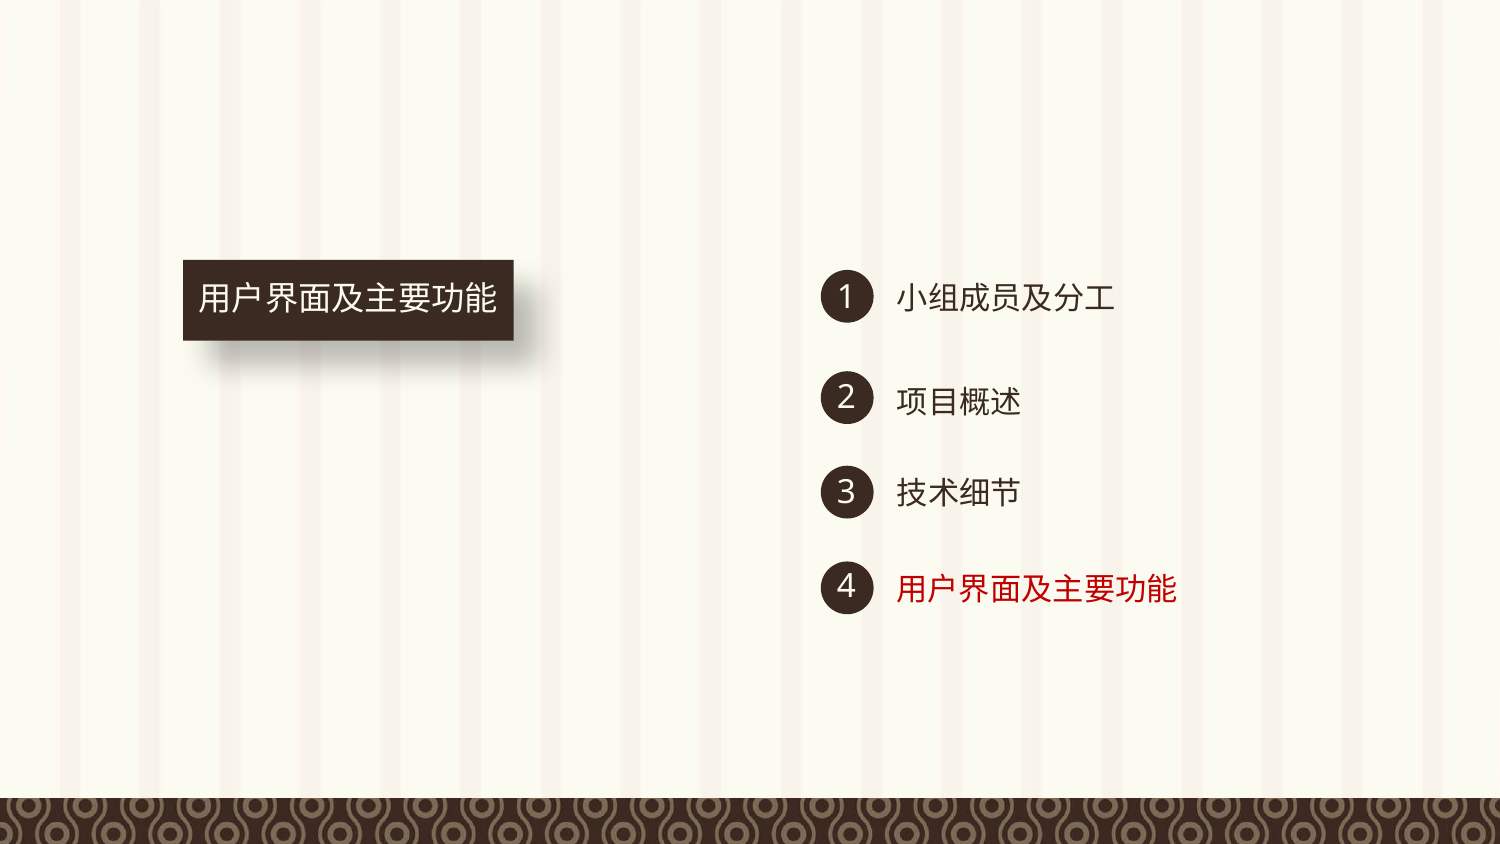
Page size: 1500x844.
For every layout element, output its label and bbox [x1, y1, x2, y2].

text_box [820, 268, 1346, 615]
text_box [170, 259, 527, 341]
picture [0, 0, 1500, 844]
